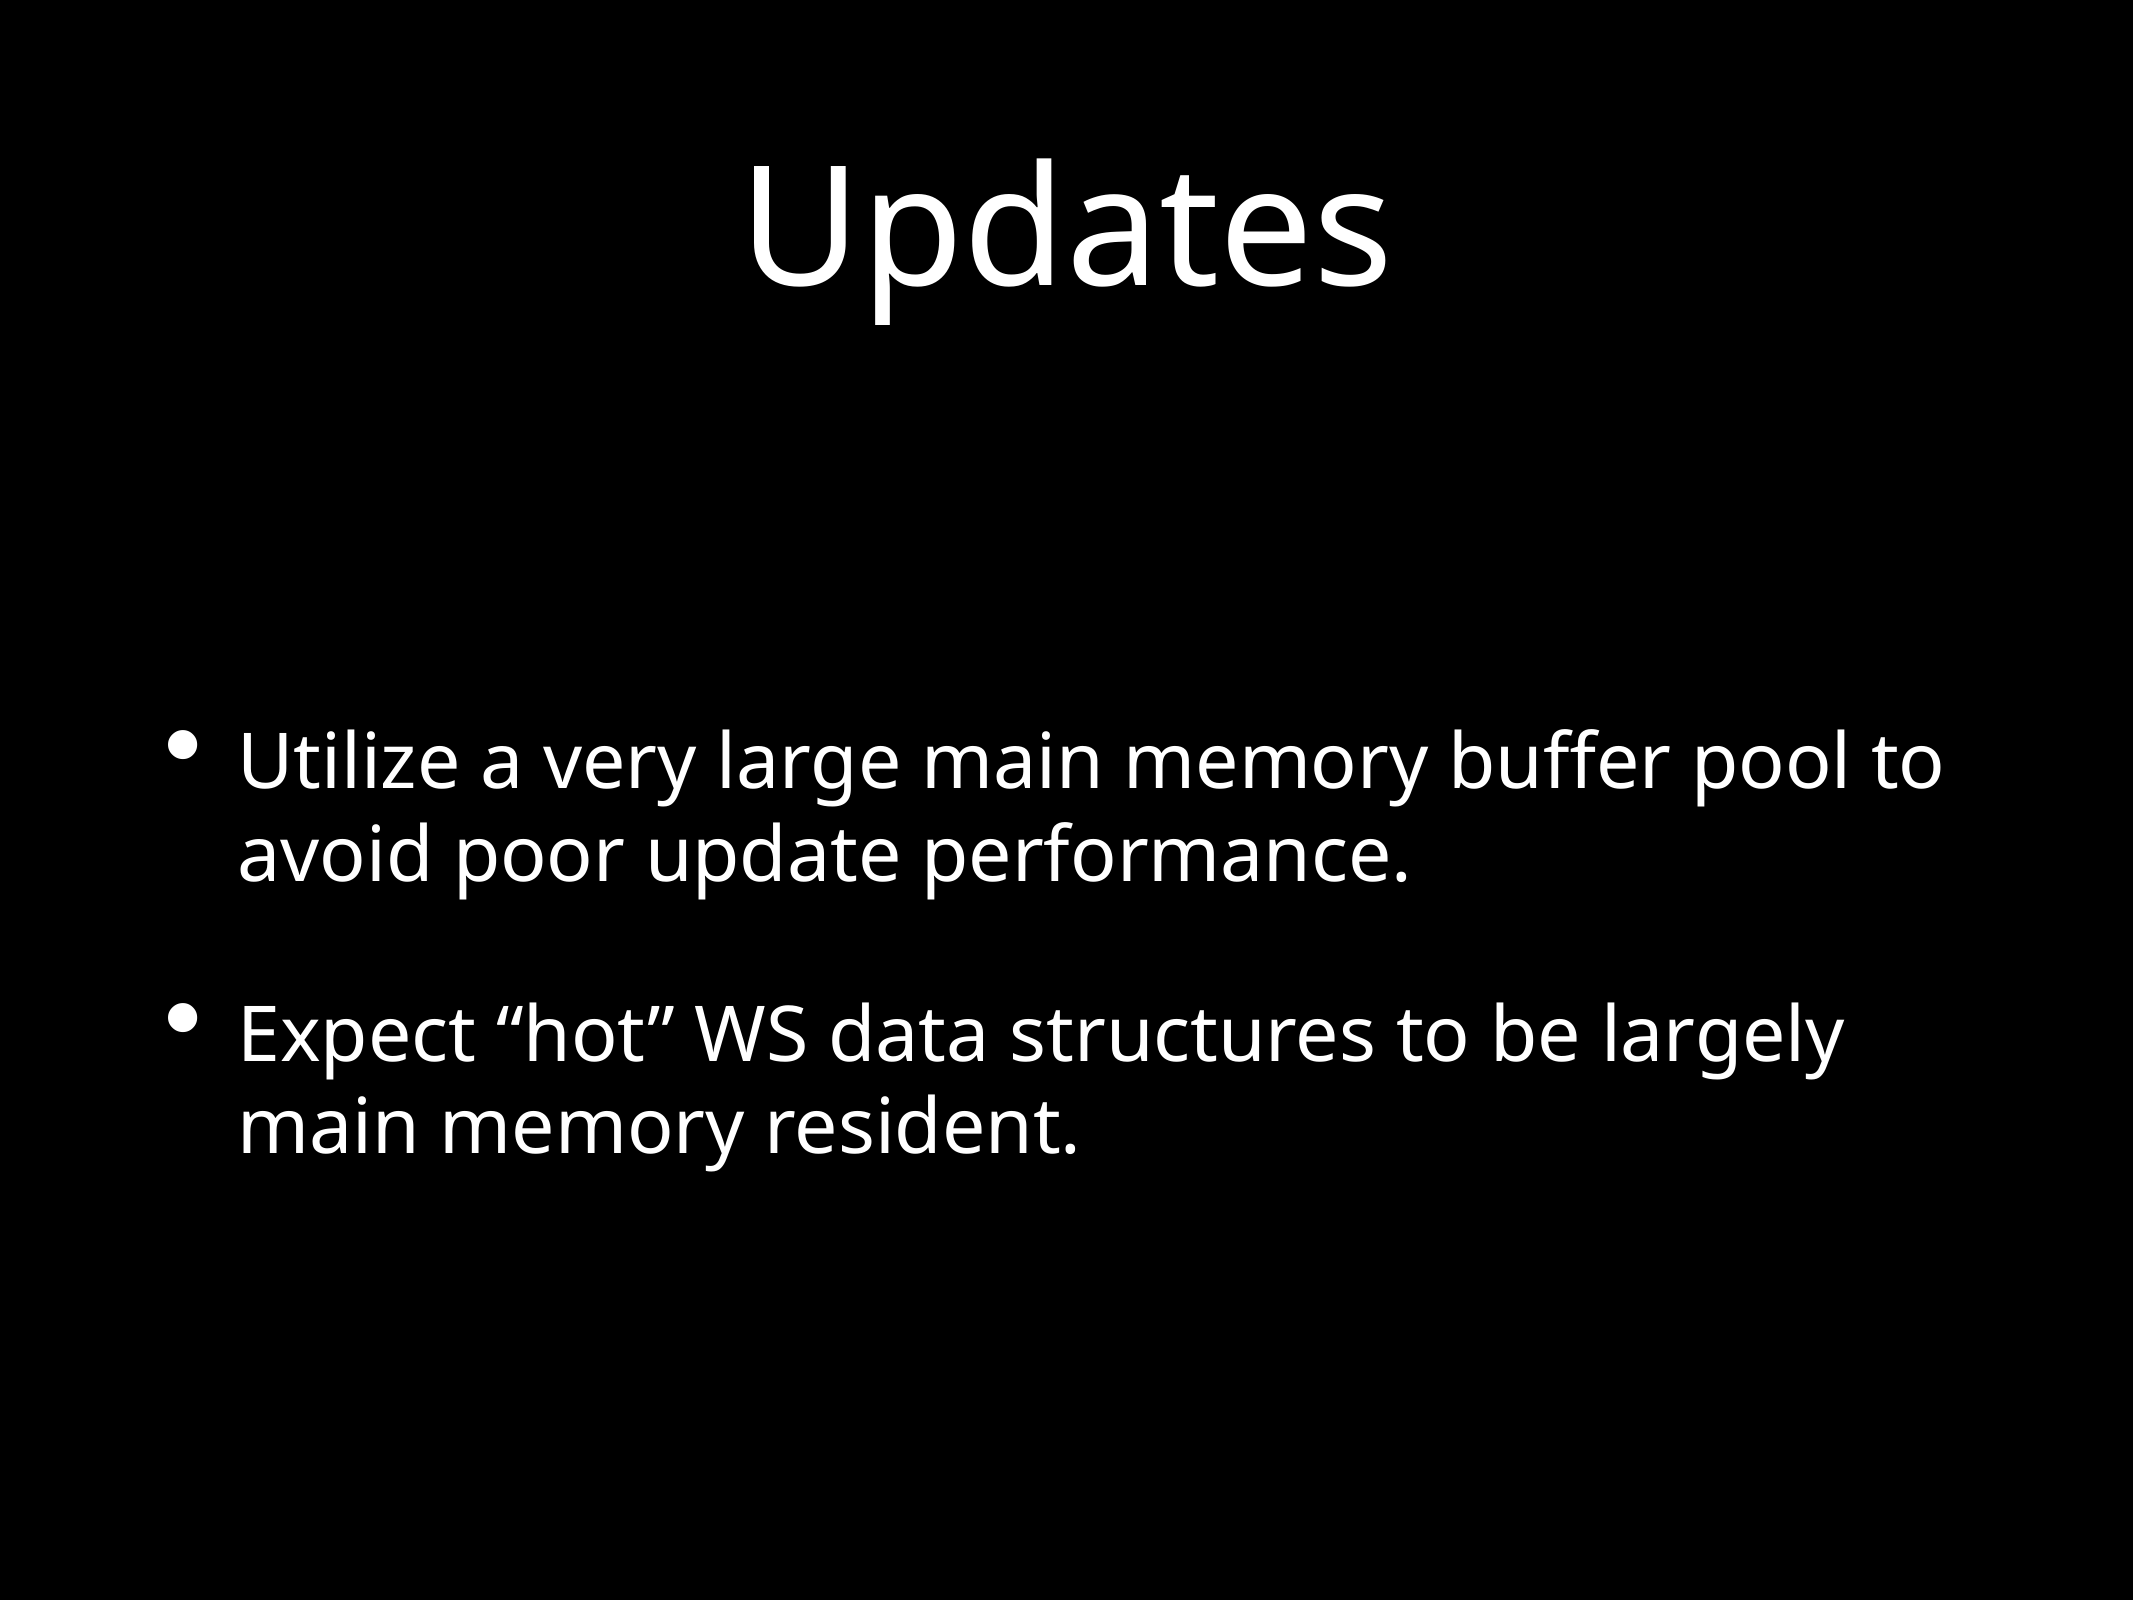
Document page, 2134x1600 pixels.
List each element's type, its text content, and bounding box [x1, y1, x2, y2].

list Utilize a very large main memory buffer pool to avoid poor update performance. Expect “hot” WS data structures to be largely main memory resident. [155, 424, 1978, 1457]
title Updates [155, 41, 1978, 397]
